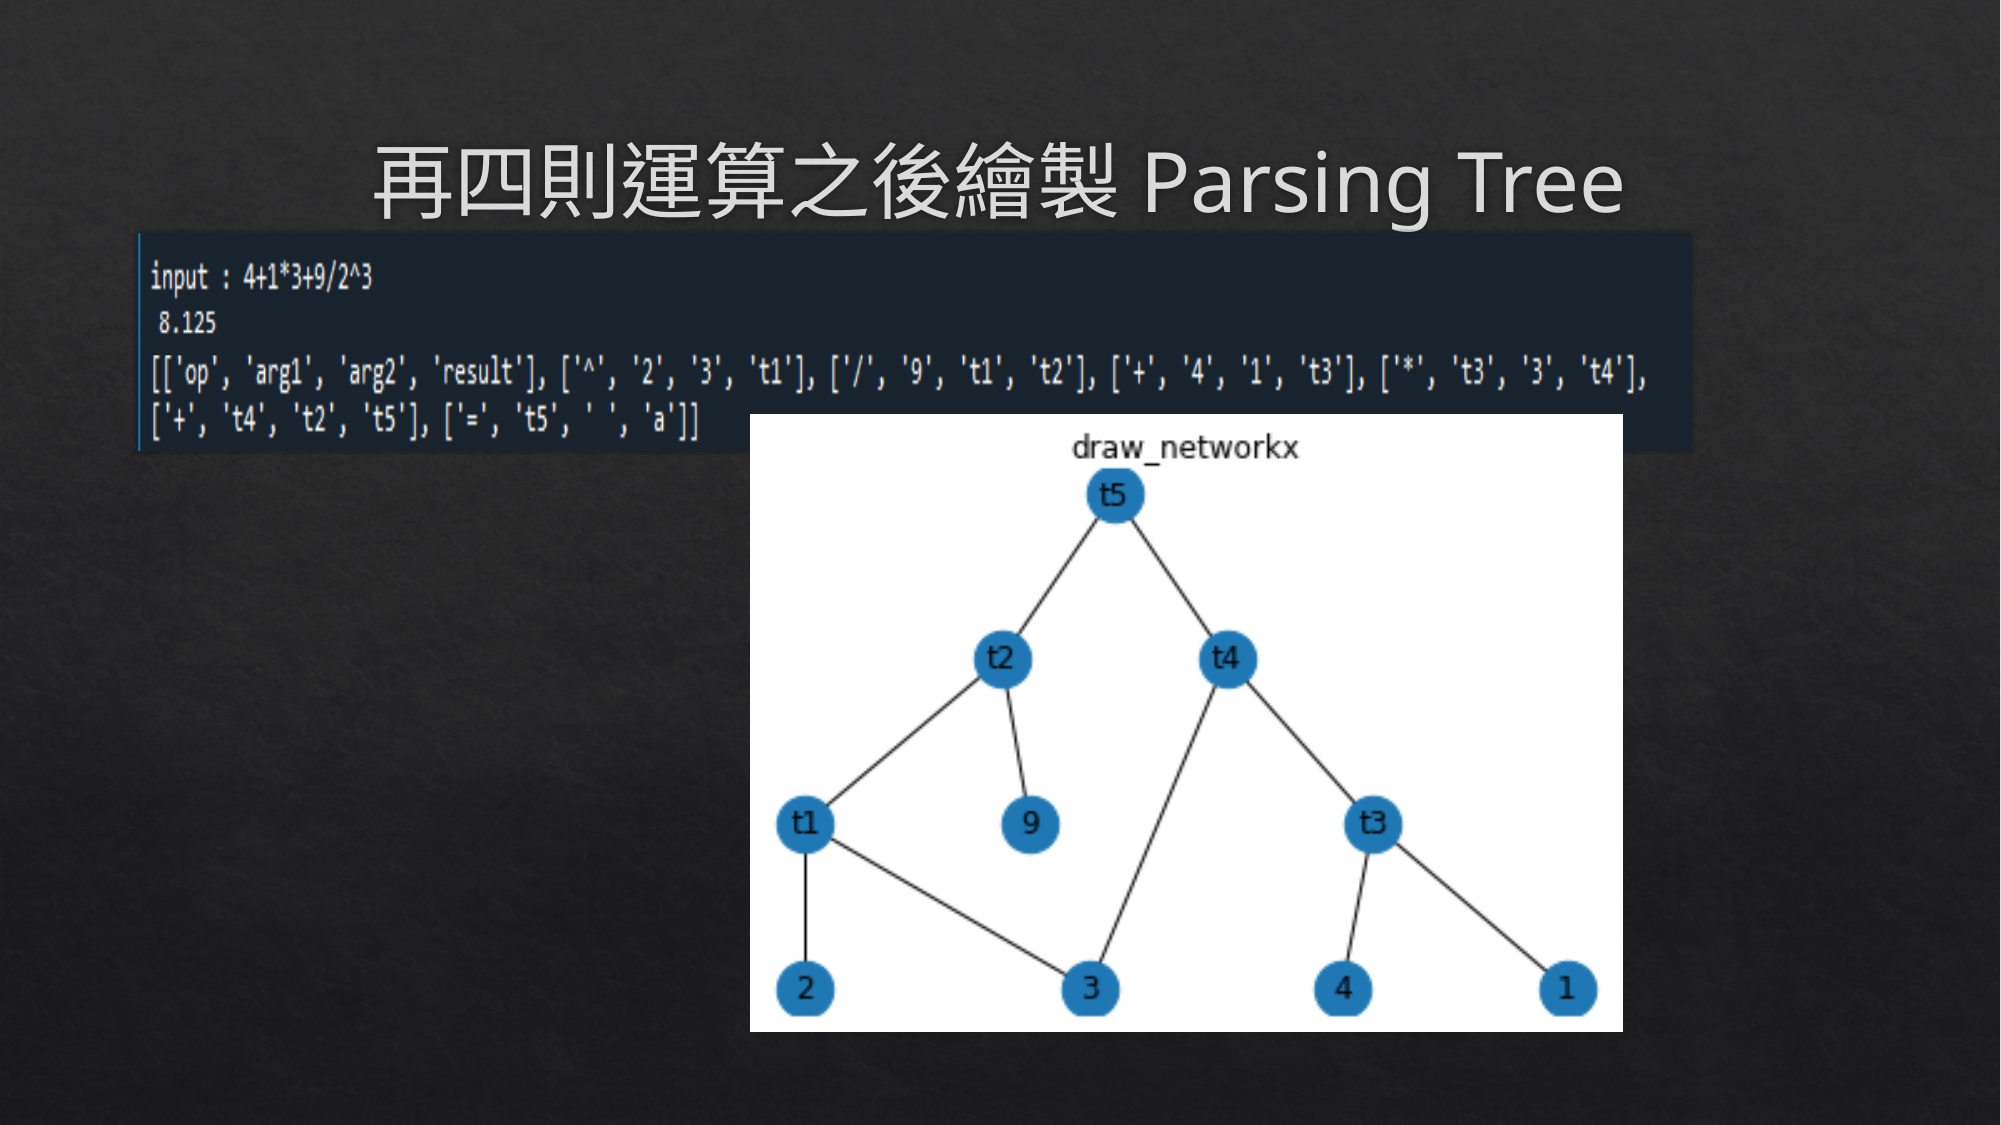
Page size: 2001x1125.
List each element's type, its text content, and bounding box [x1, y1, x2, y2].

picture [750, 414, 1623, 1033]
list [137, 233, 1693, 451]
picture [149, 299, 270, 356]
title 再四則運算之後繪製Parsing Tree [149, 99, 1849, 260]
